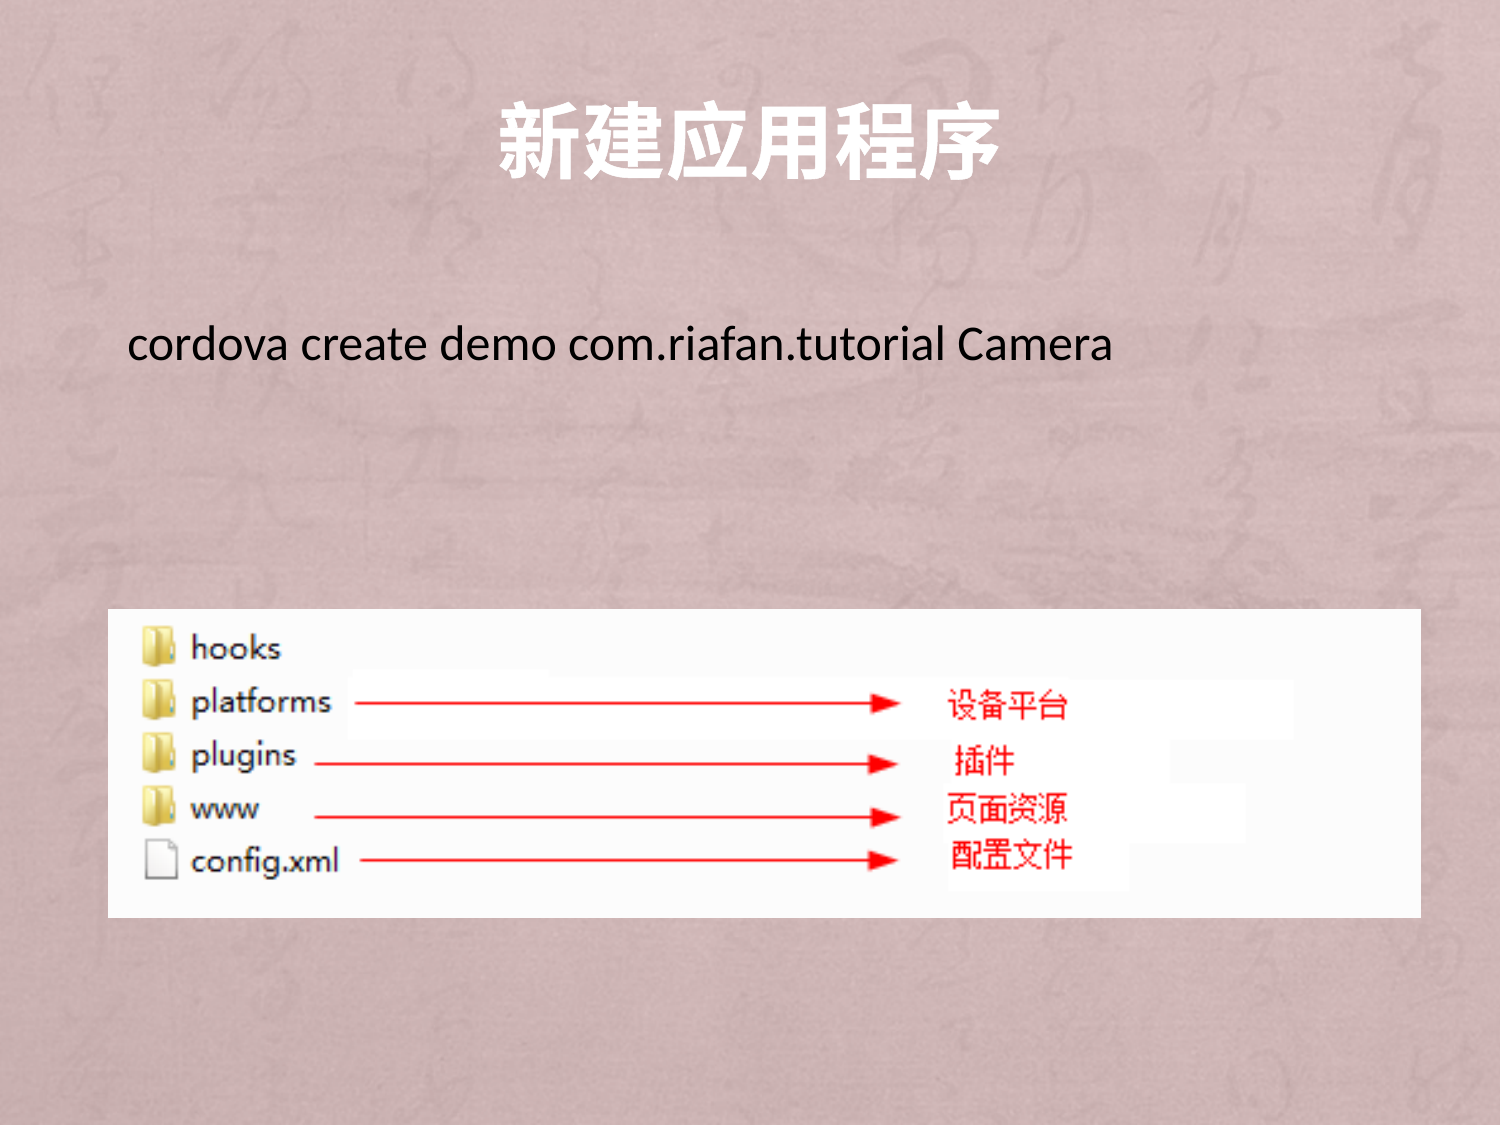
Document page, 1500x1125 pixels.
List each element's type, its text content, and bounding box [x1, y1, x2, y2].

picture [107, 609, 1422, 919]
title 新建应用程序 [75, 45, 1425, 233]
text_box cordova create demo com.riafan.tutorial Camera [112, 302, 1129, 378]
